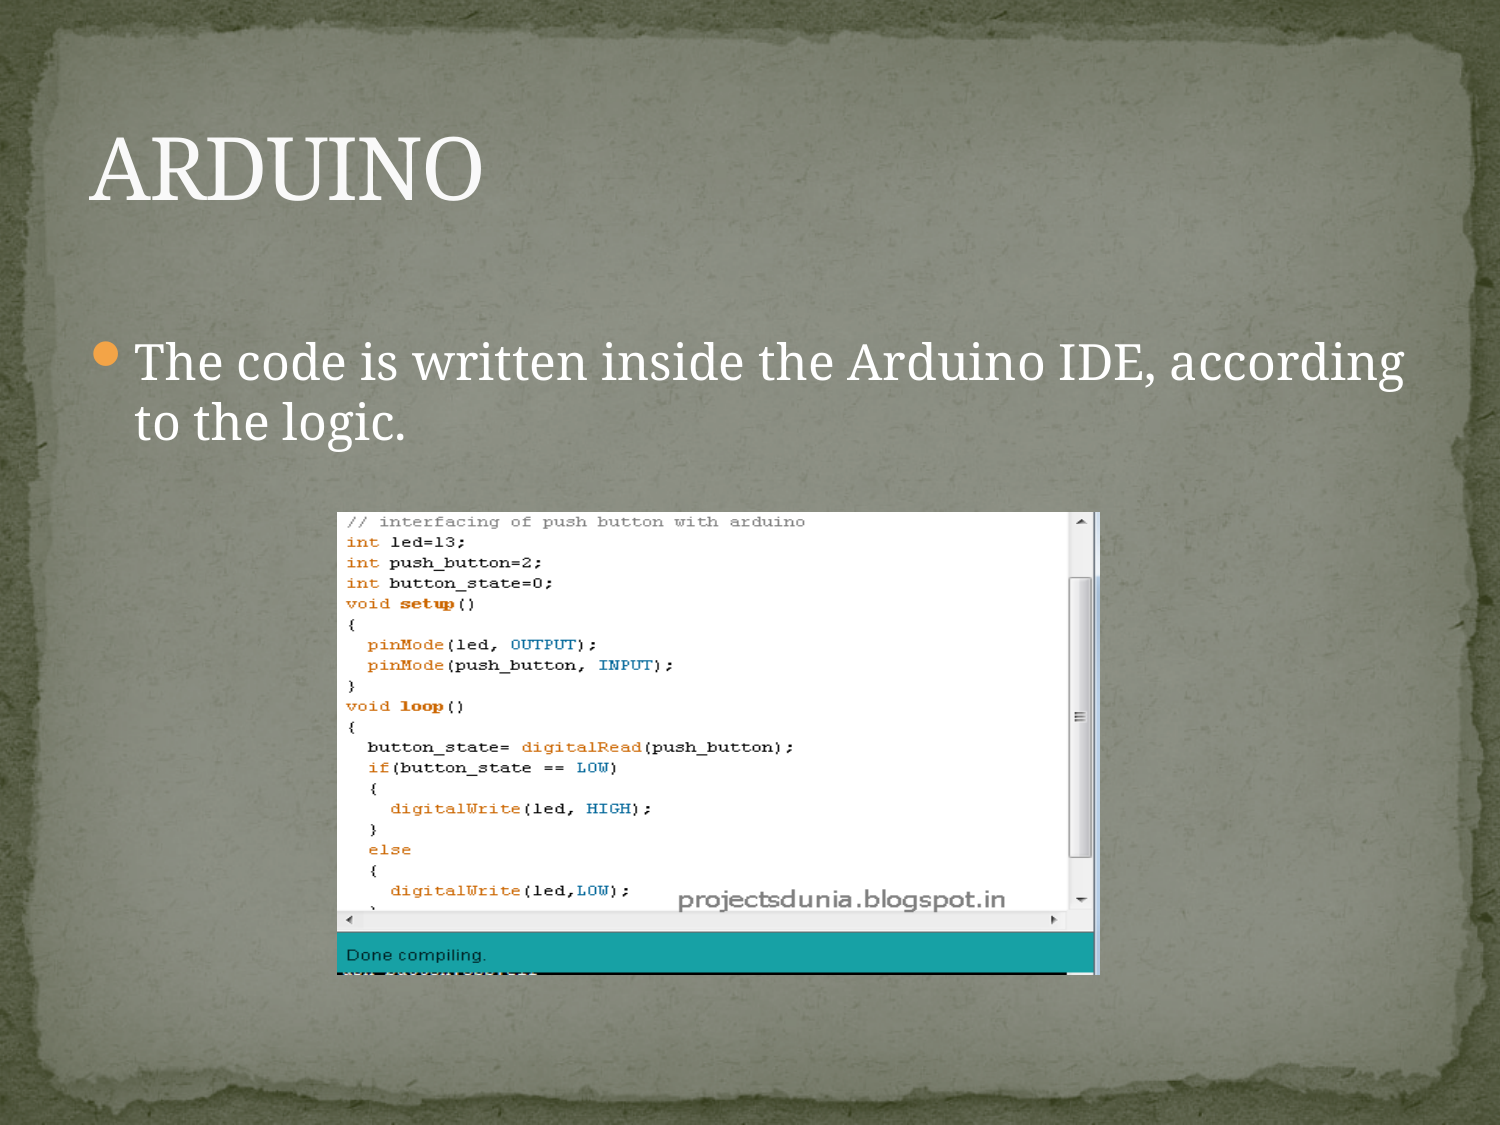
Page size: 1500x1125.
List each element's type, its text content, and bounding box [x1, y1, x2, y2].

picture [337, 512, 1101, 975]
title ARDUINO [74, 24, 1425, 225]
list The code is written inside the Arduino IDE, according to the logic. [75, 249, 1425, 1000]
